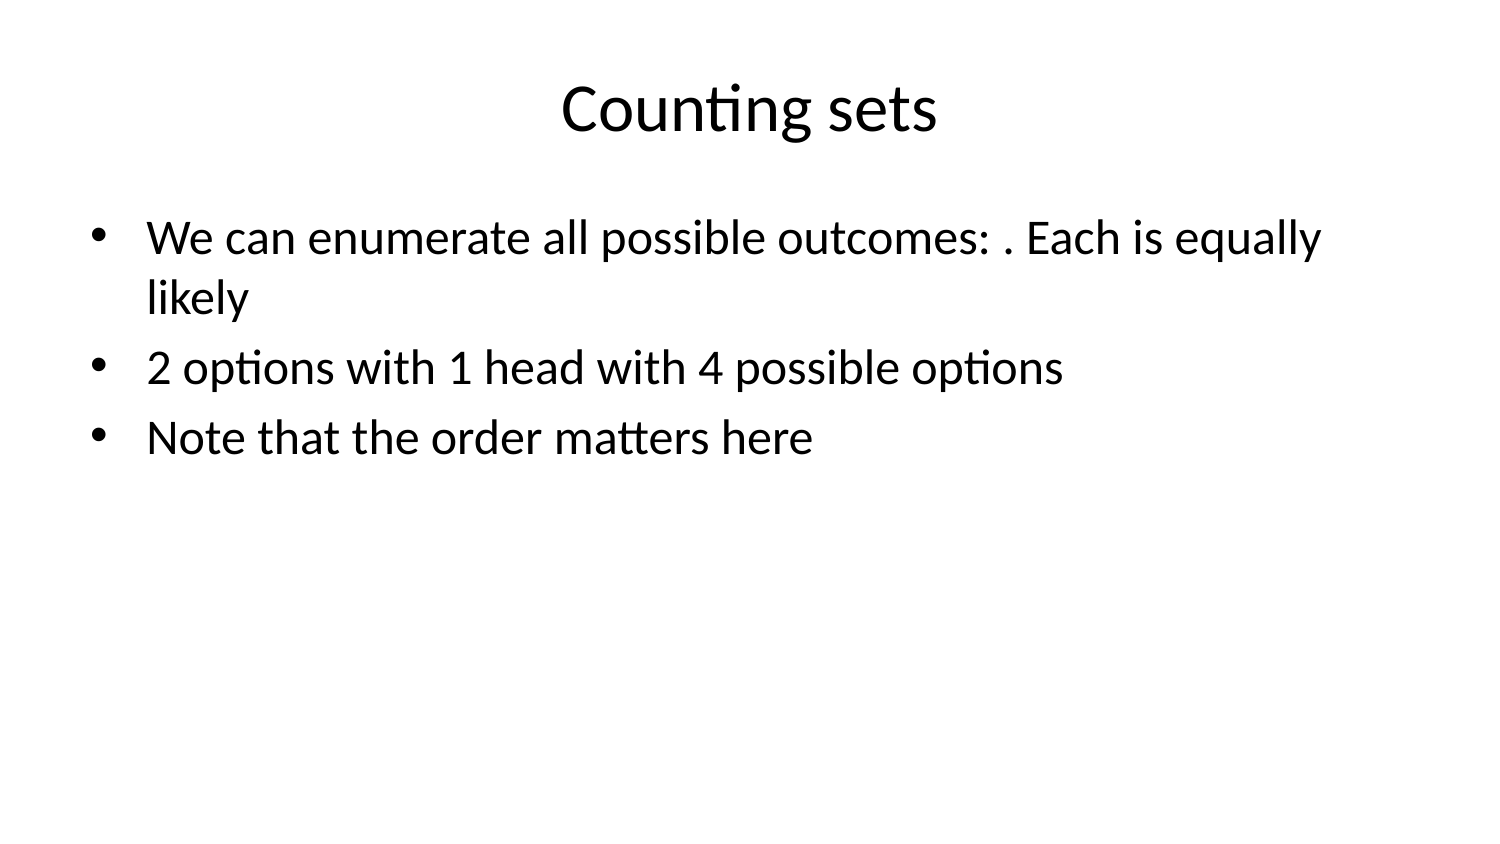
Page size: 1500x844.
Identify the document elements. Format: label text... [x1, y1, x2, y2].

title Counting sets [75, 33, 1425, 175]
